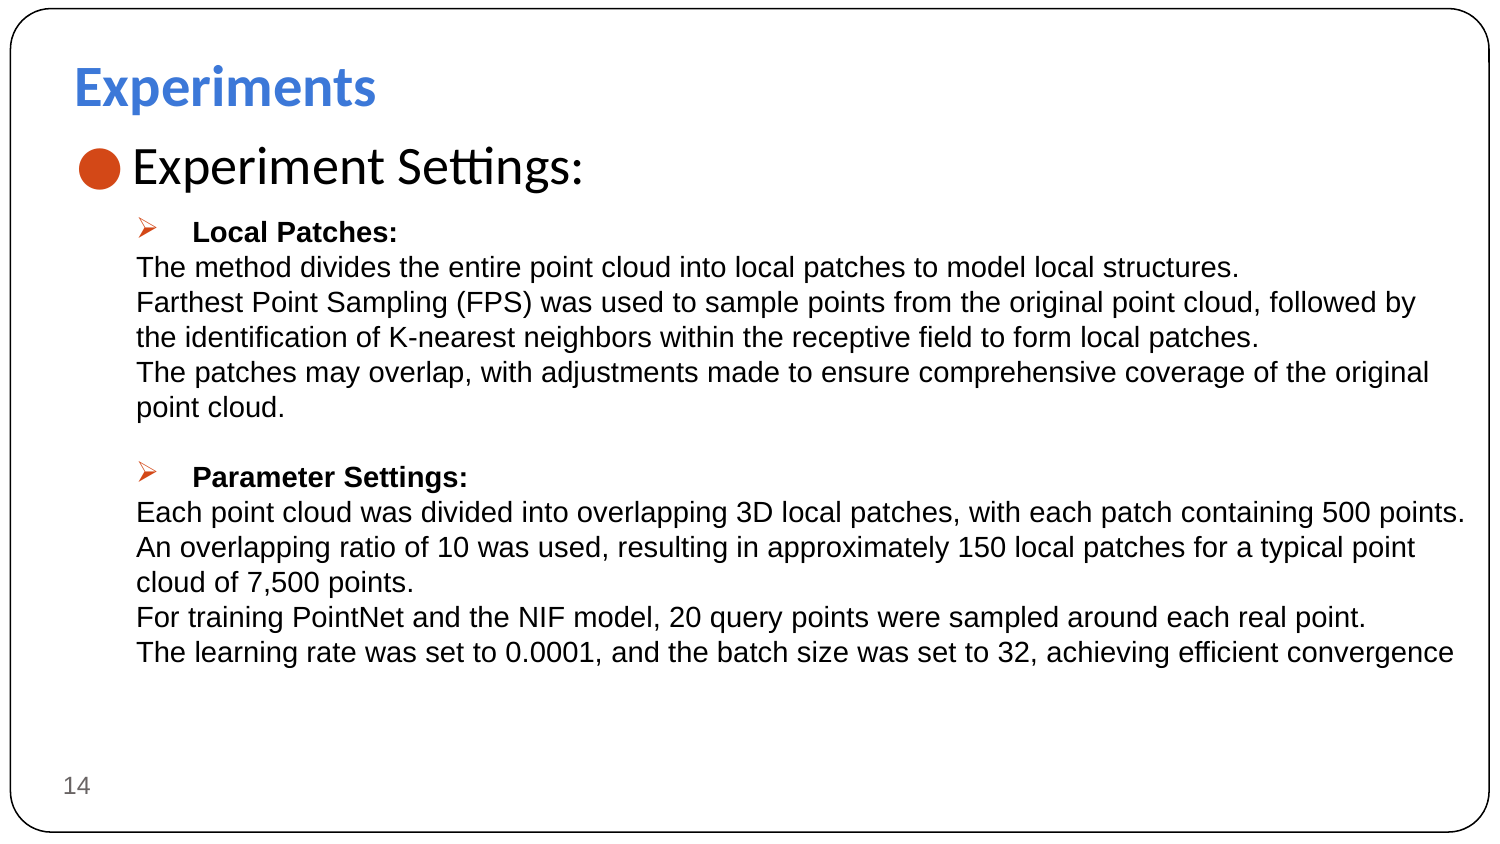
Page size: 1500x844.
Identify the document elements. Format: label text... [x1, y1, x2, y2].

list Local Patches: The method divides the entire point cloud into local patches to model local structures. Farthest Point Sampling (FPS) was used to sample points from the original point cloud, followed by the identification of K-nearest neighbors within the receptive field to form local patches. The patches may overlap, with adjustments made to ensure comprehensive coverage of the original point cloud. Parameter Settings: Each point cloud was divided into overlapping 3D local patches, with each patch containing 500 points. An overlapping ratio of 10 was used, resulting in approximately 150 local patches for a typical point cloud of 7,500 points. For training PointNet and the NIF model, 20 query points were sampled around each real point. The learning rate was set to 0.0001, and the batch size was set to 32, achieving efficient convergence Main Experiments: [102, 133, 1500, 844]
title Experiments [59, 32, 1458, 133]
text_box Experiment Settings: [42, 122, 793, 203]
slide_number 14 [31, 752, 122, 817]
